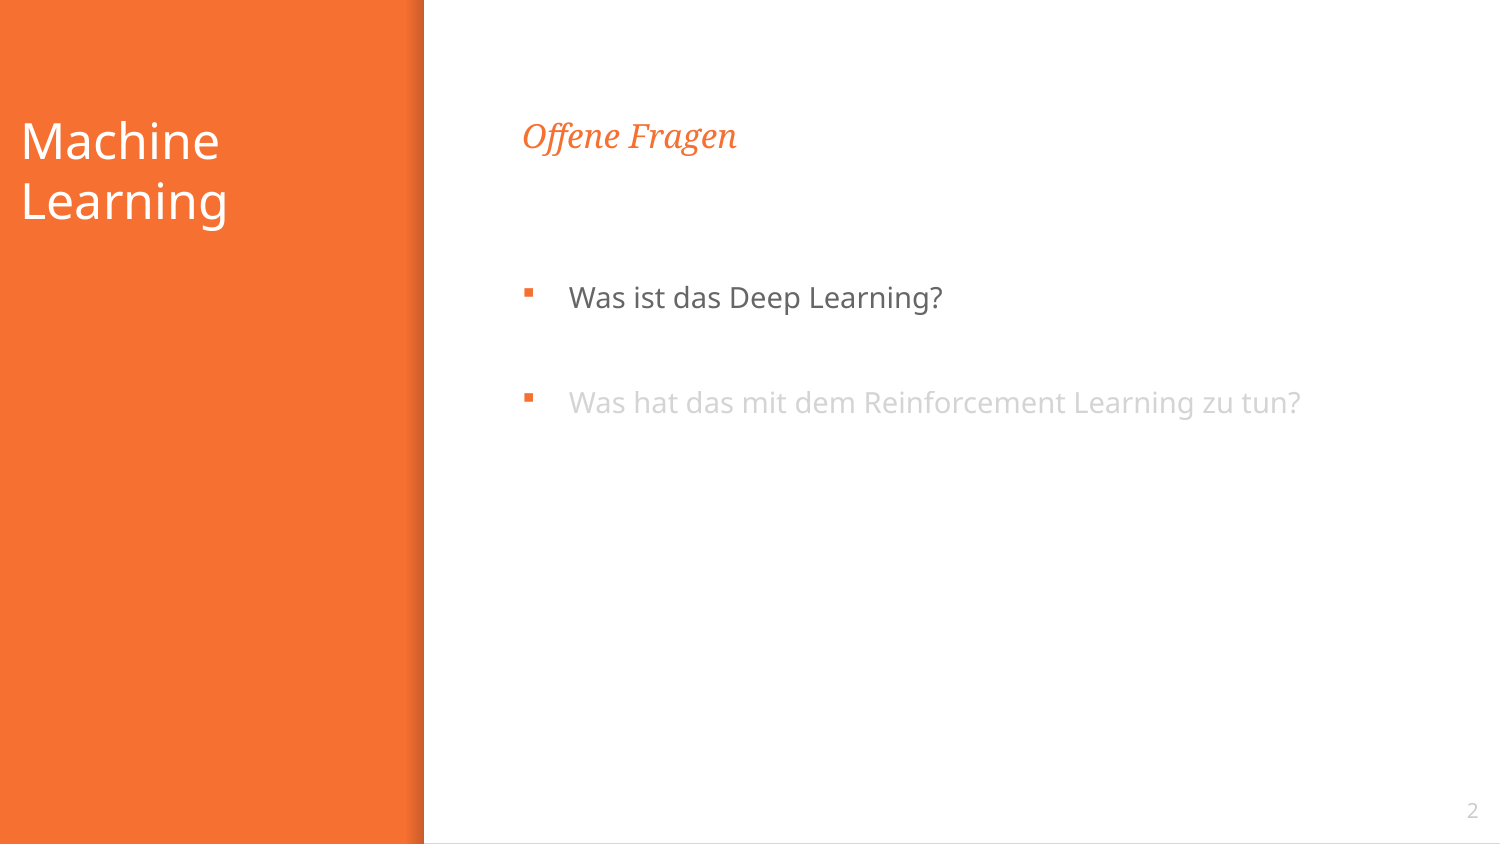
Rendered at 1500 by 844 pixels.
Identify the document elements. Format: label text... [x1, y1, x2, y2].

title Machine Learning [5, 94, 409, 748]
slide_number 2 [1403, 779, 1494, 844]
list Was ist das Deep Learning? Was hat das mit dem Reinforcement Learning zu tun? [506, 211, 1425, 631]
list Offene Fragen [506, 94, 1425, 211]
